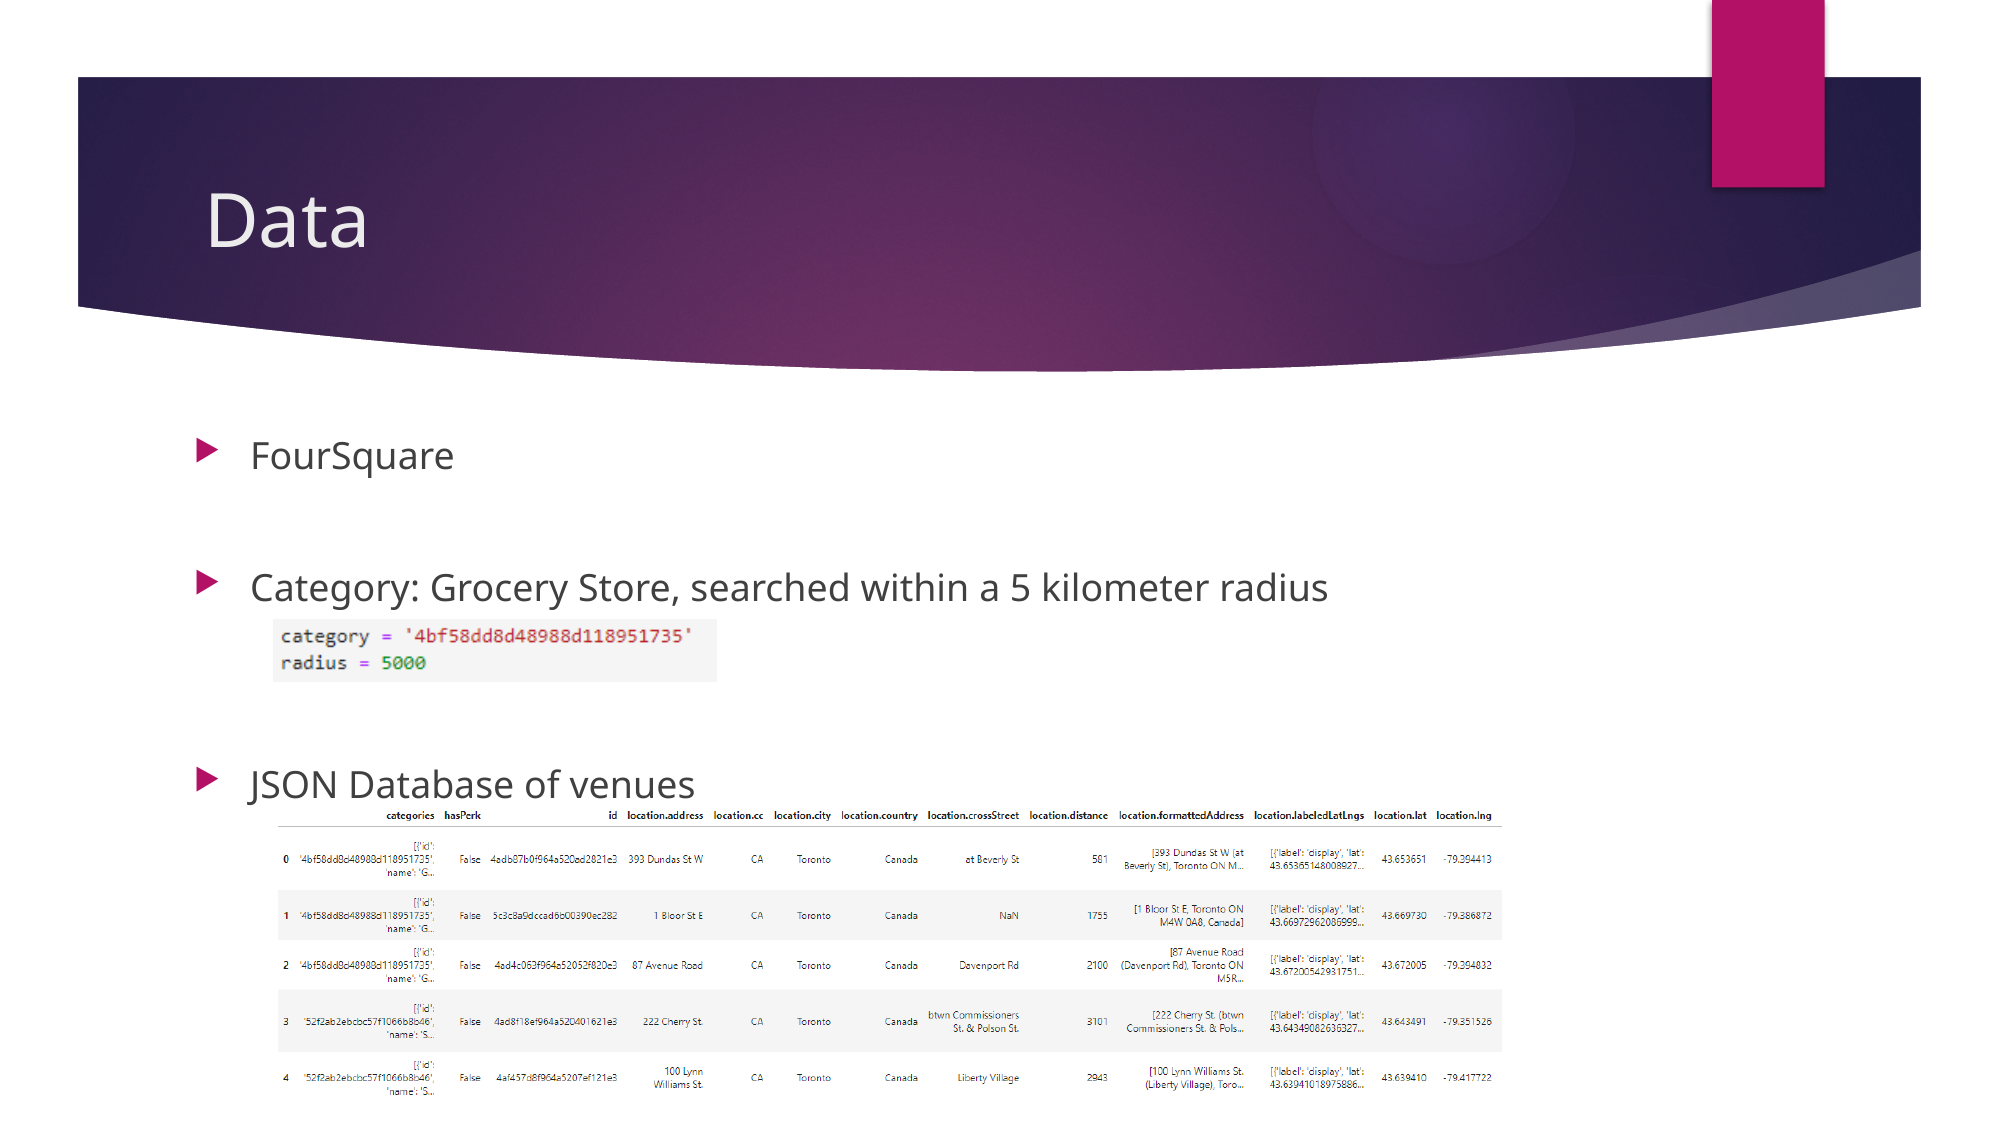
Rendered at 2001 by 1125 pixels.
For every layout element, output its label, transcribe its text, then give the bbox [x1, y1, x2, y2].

picture [272, 618, 718, 682]
picture [272, 806, 1503, 1105]
title Data [189, 159, 1627, 276]
list FourSquare Category: Grocery Store, searched within a 5 kilometer radius JSON Database of venues [178, 424, 1627, 985]
